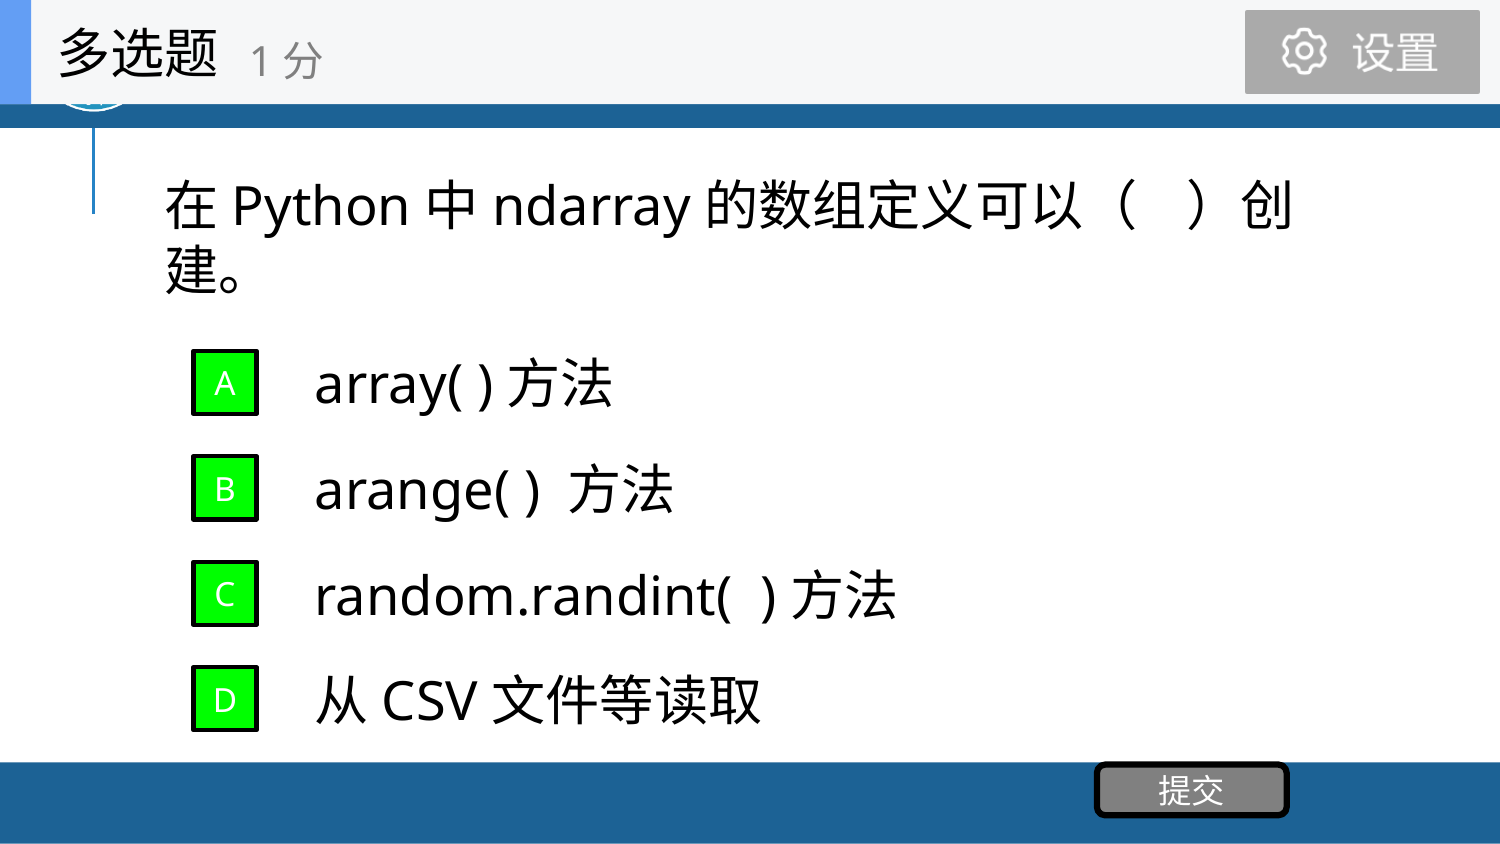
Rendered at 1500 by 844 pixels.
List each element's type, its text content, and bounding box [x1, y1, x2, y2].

text_box arange( ) 方法 [299, 448, 1350, 528]
text_box 从CSV文件等读取 [299, 659, 1350, 739]
text_box 提交 [1095, 763, 1289, 817]
text_box 在Python中ndarray的数组定义可以（ ）创建。 [149, 112, 1350, 368]
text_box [0, 0, 1500, 105]
text_box random.randint( )方法 [299, 553, 1350, 633]
text_box B [192, 455, 258, 521]
text_box array( )方法 [299, 342, 1350, 422]
text_box D [192, 666, 258, 732]
picture [1245, 10, 1480, 94]
text_box A [192, 349, 258, 415]
text_box C [192, 560, 258, 626]
